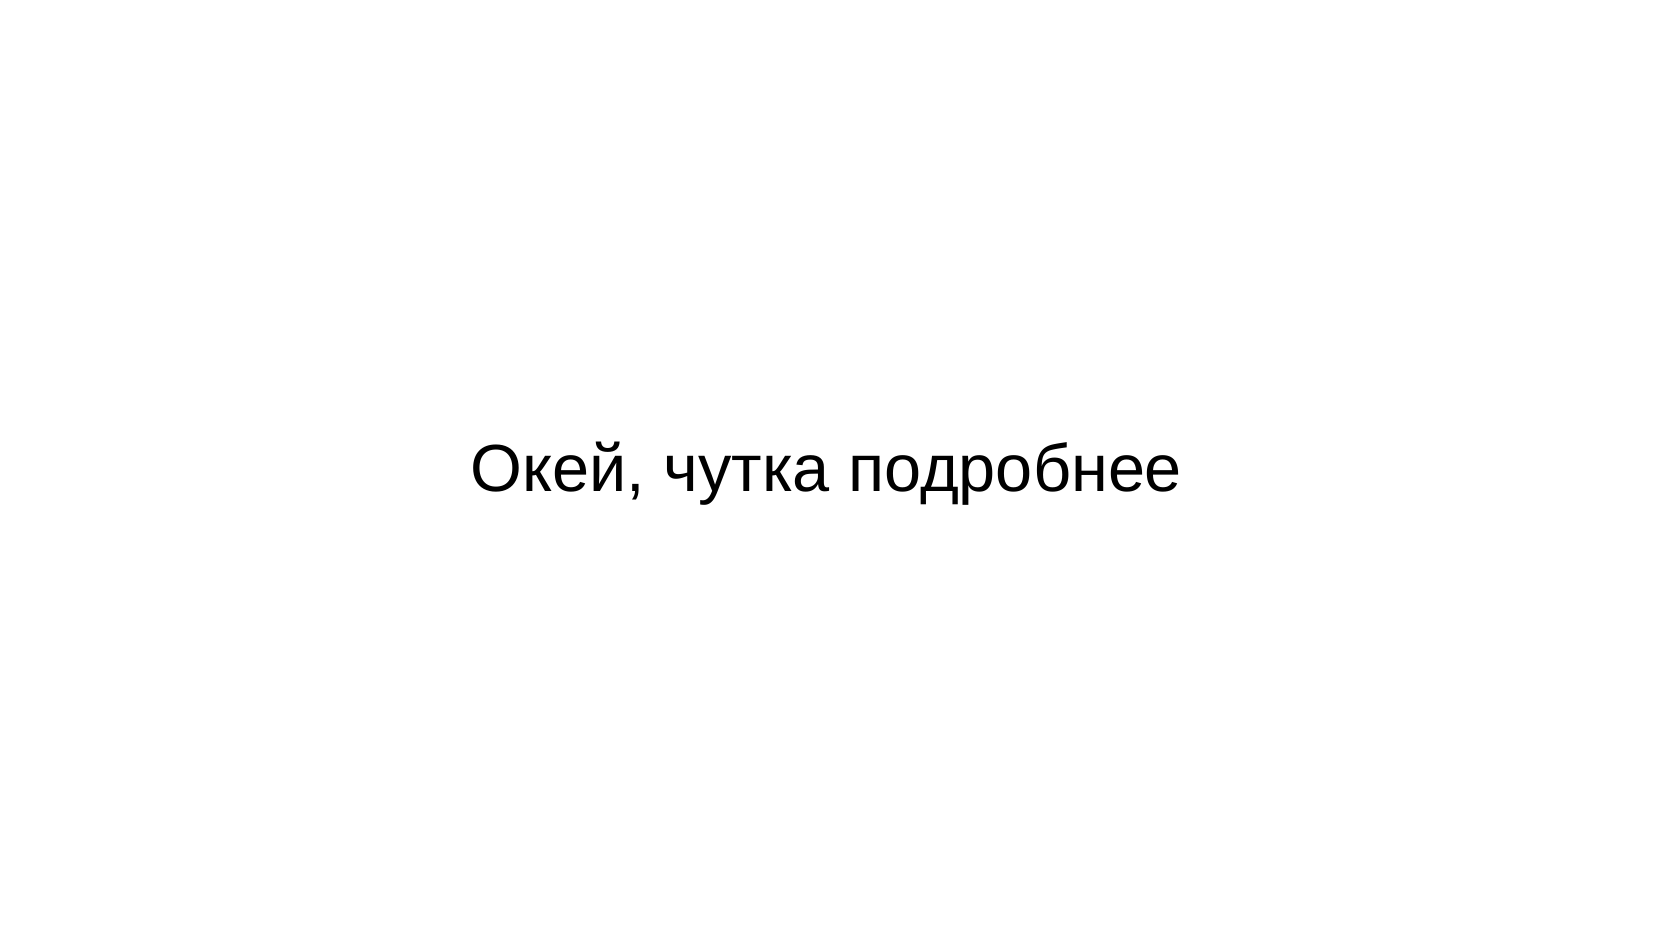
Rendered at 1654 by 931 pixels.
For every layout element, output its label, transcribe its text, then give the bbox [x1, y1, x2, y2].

subtitle Окей, чутка подробнее [82, 105, 1571, 825]
